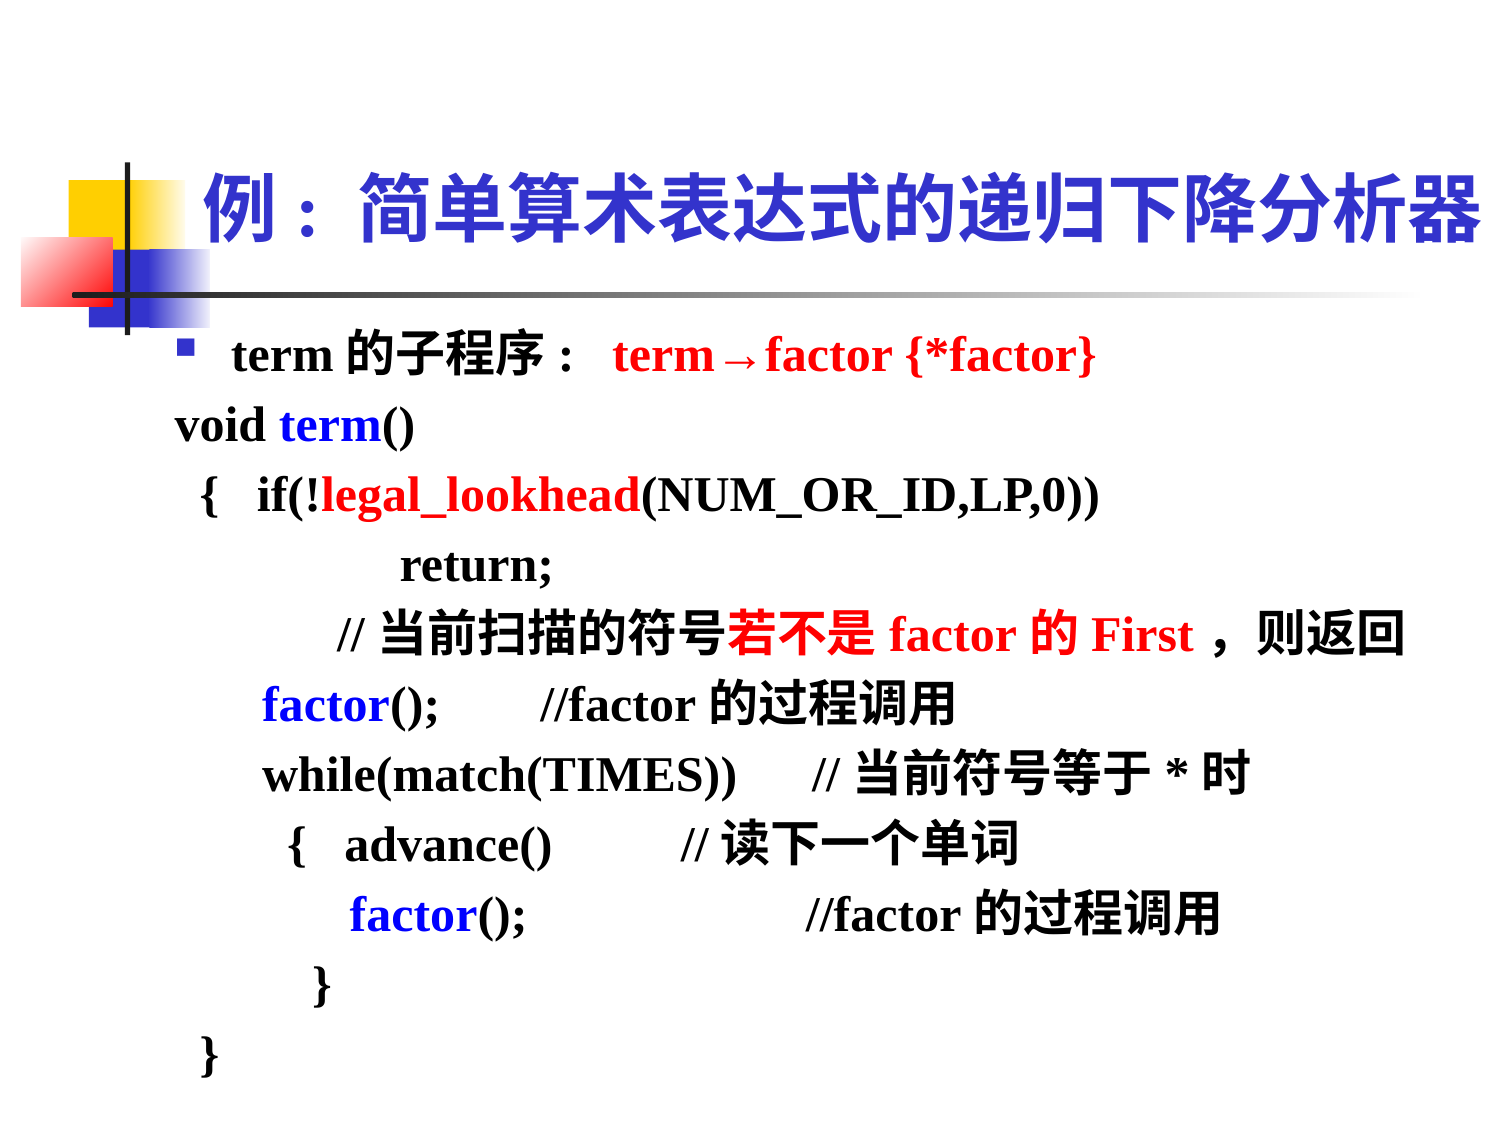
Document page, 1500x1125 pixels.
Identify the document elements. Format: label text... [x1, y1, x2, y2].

text_box 例: 简单算术表达式的递归下降分析器 [187, 149, 1500, 263]
list term的子程序: term→factor {*factor} void term() { if(!legal_lookhead(NUM_OR_ID,LP,0)) return; //当前扫描的符号若不是factor的First，则返回 factor(); //factor的过程调用 while(match(TIMES)) //当前符号等于*时 { advance() //读下一个单词 factor(); //factor的过程调用 } } [159, 314, 1500, 1012]
